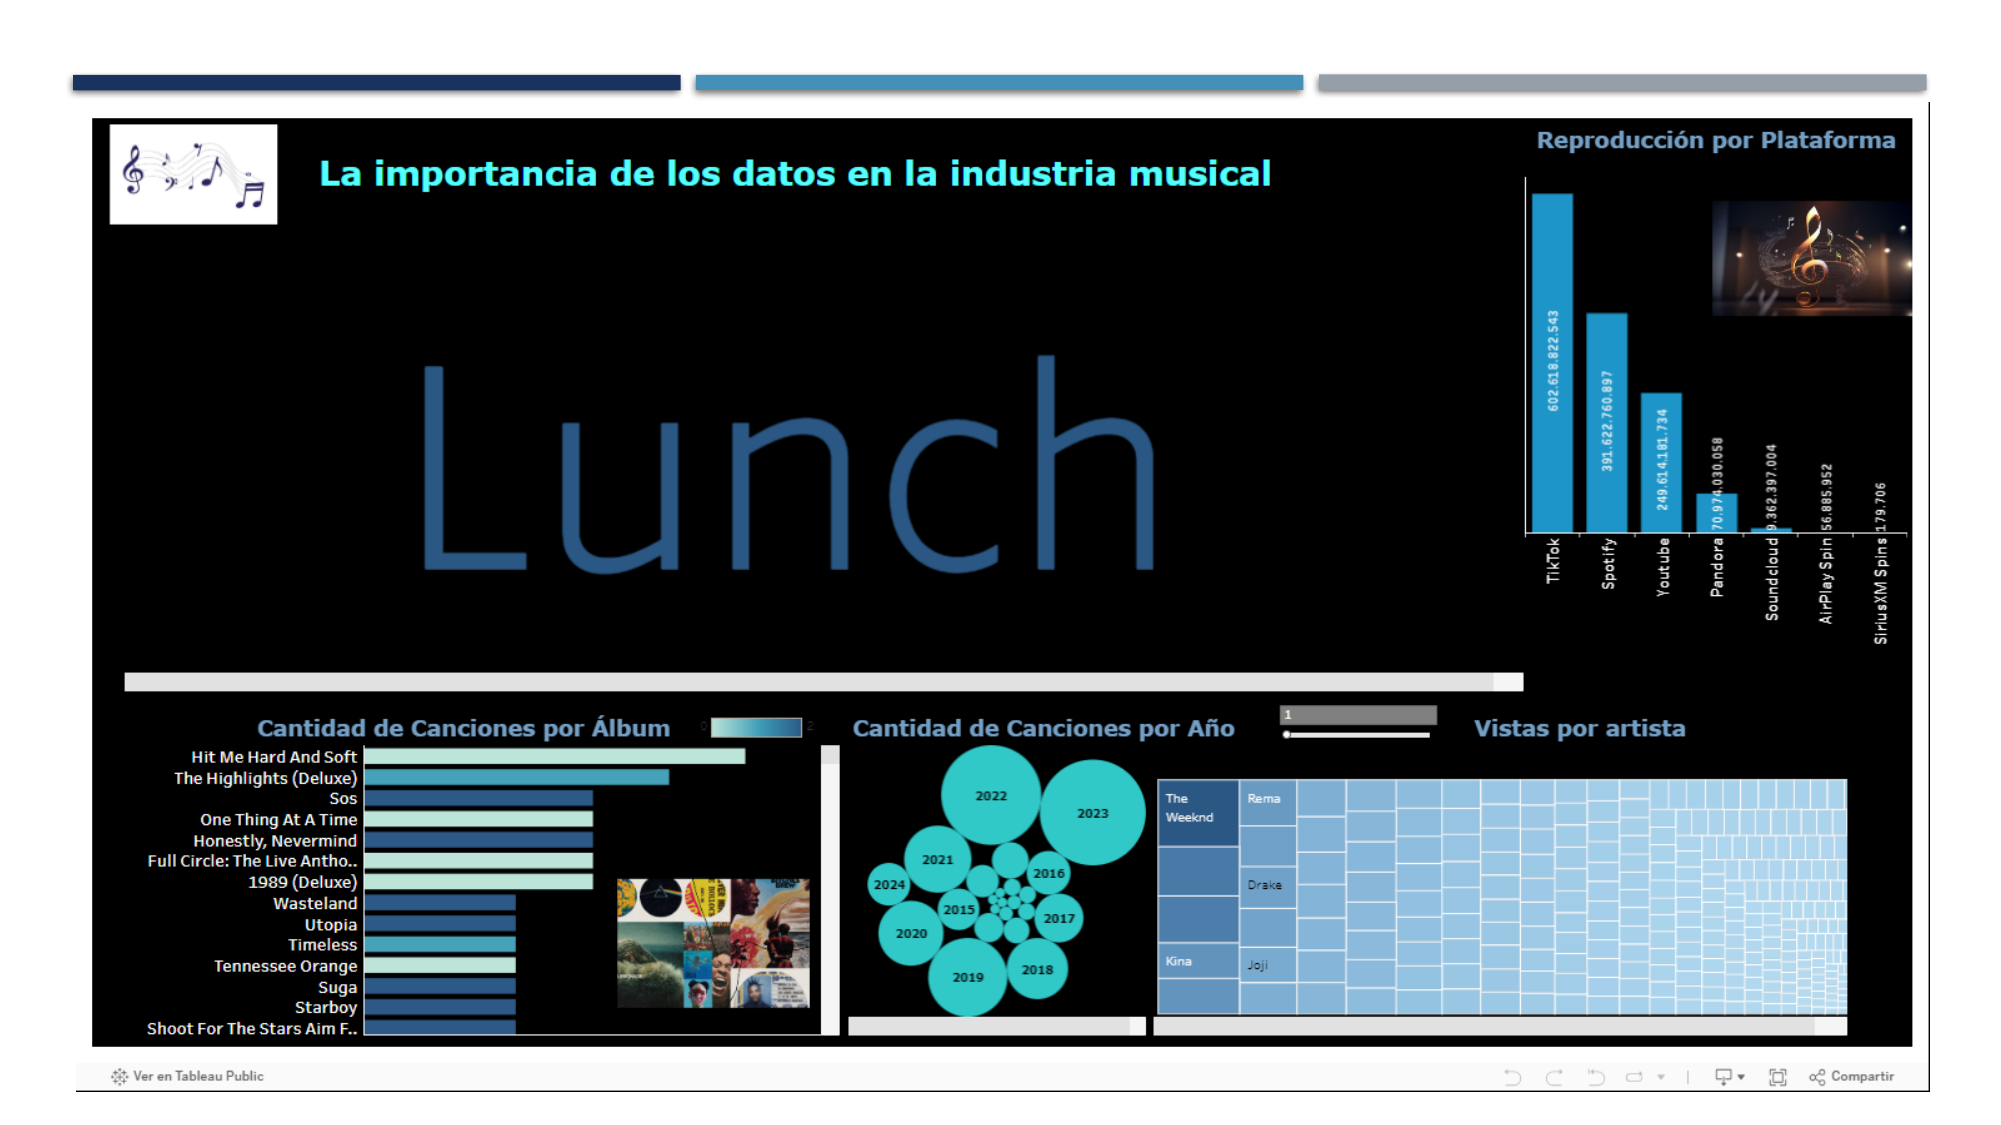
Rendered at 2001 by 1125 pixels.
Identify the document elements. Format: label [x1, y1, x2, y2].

picture [76, 102, 1930, 1092]
